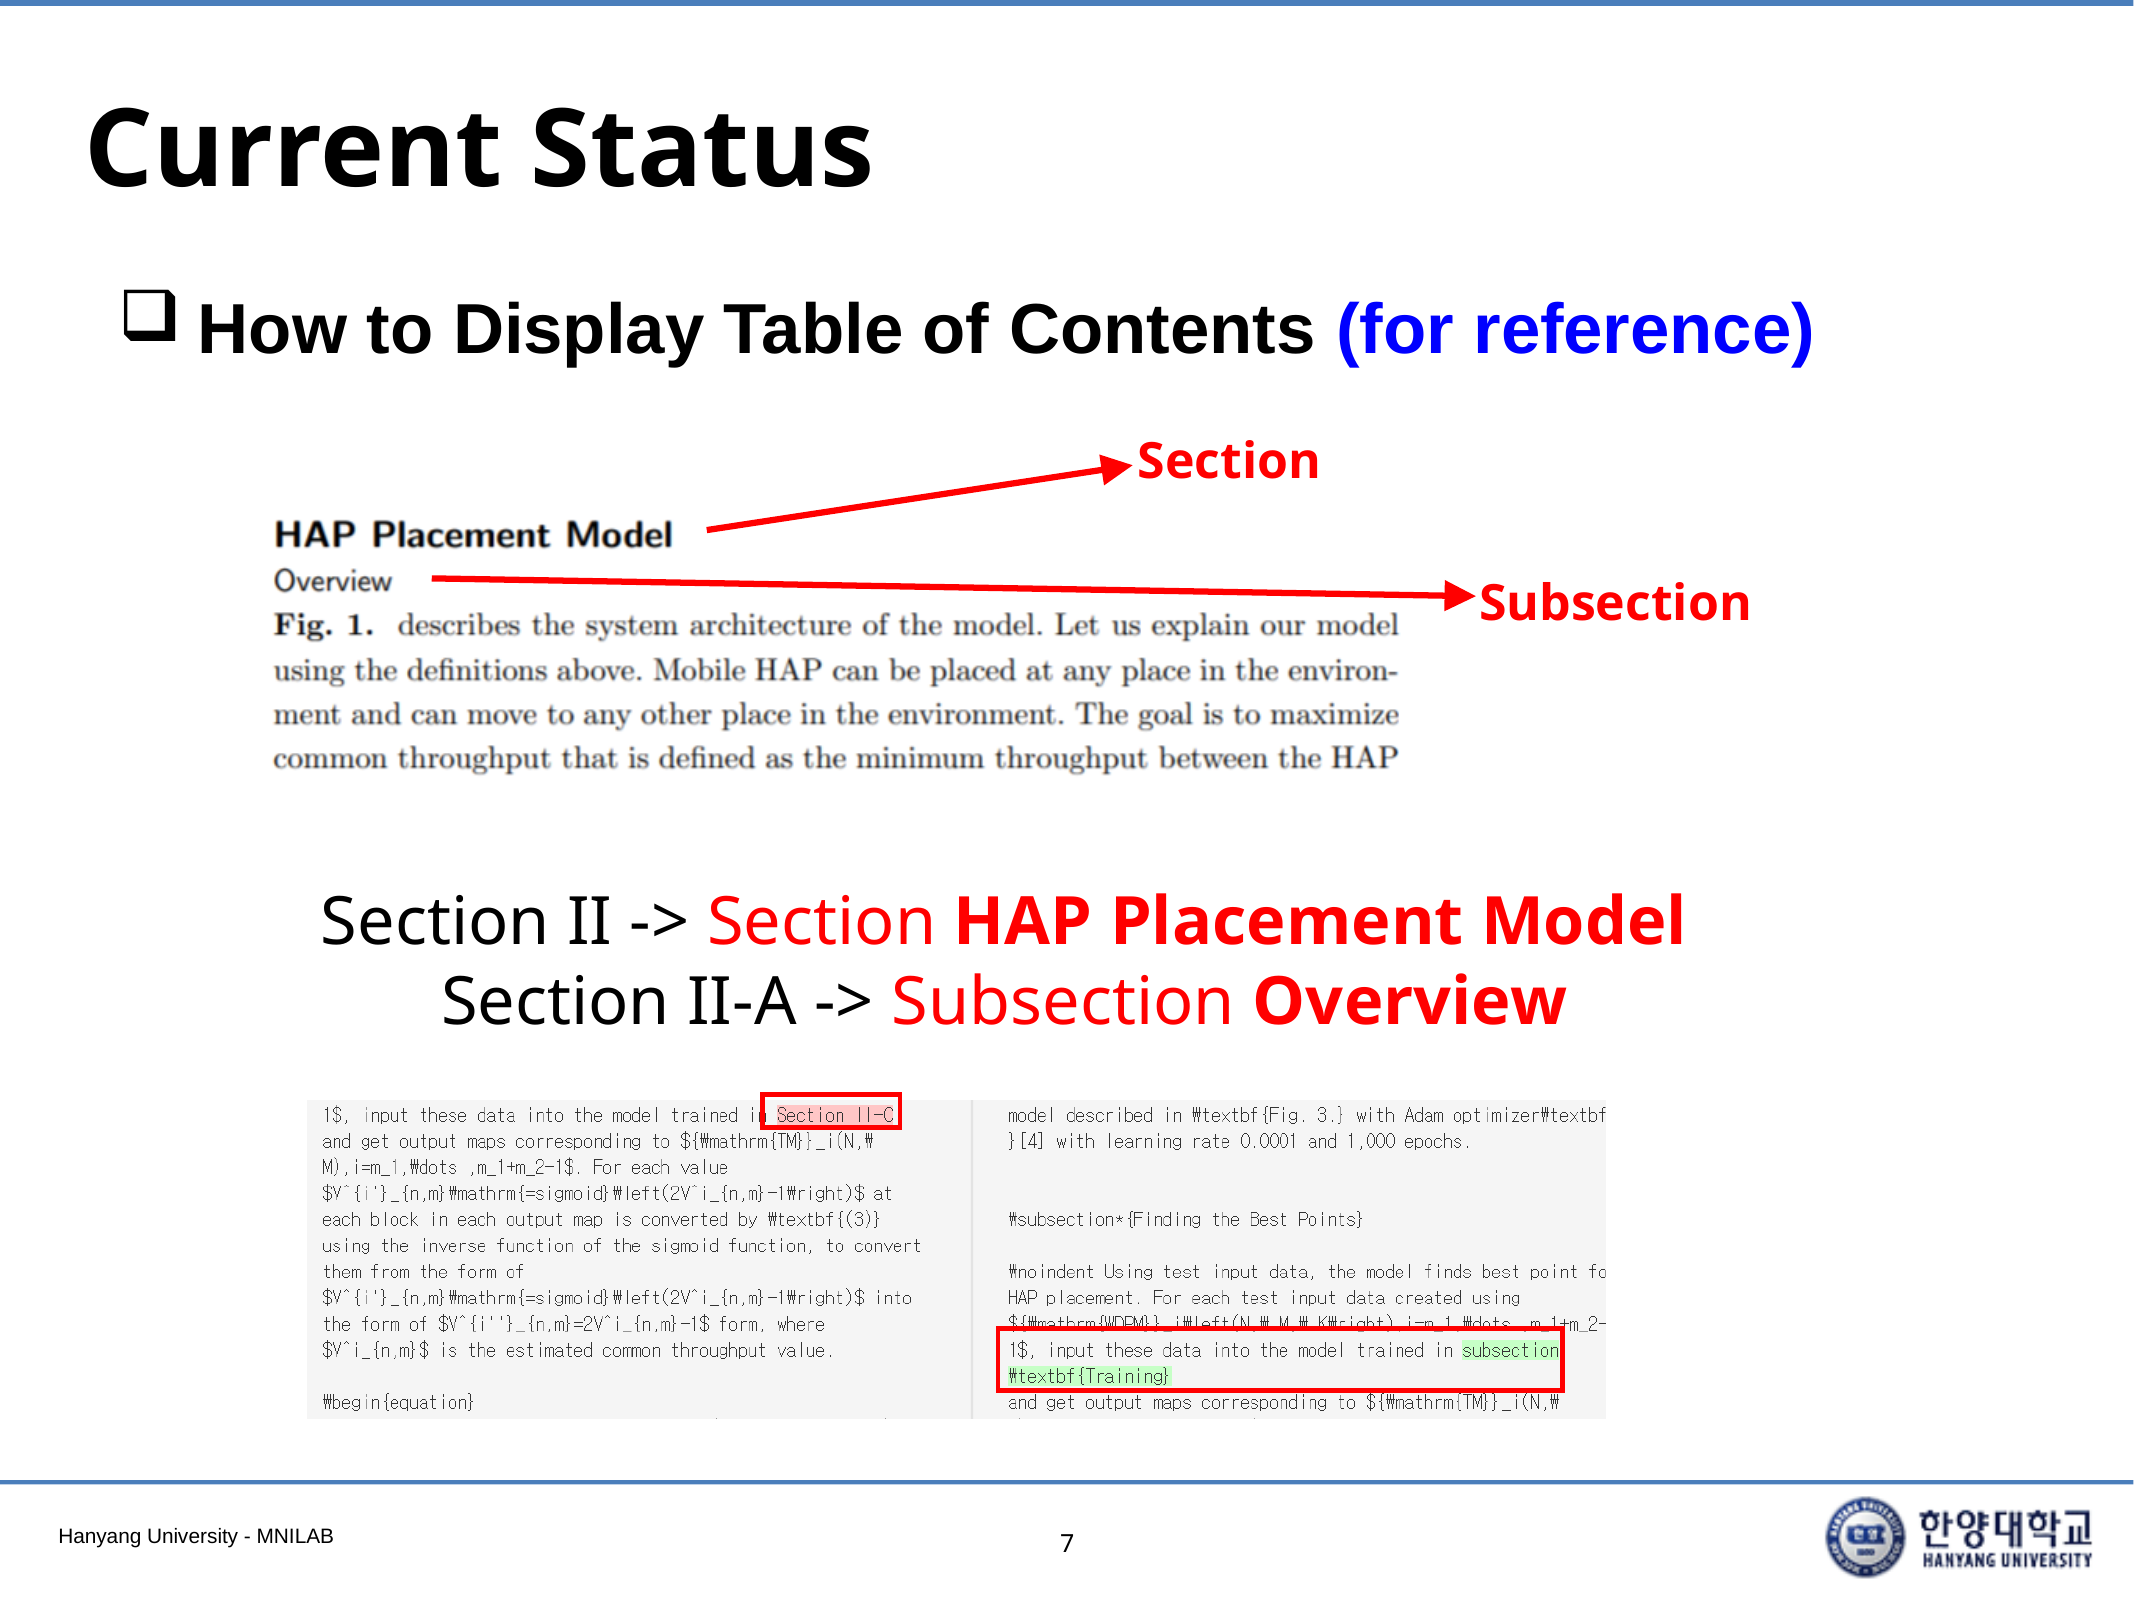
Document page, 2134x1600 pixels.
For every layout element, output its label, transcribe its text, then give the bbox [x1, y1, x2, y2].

text_box [762, 1094, 900, 1099]
text_box Section [1129, 420, 1330, 489]
picture [307, 1099, 1606, 1420]
slide_number 7 [1037, 1518, 1098, 1567]
picture [234, 489, 1436, 789]
list How to Display Table of Contents (for reference) [109, 256, 2011, 426]
text_box Section II -> Section HAP Placement Model Section II-A -> Subsection Overview [312, 869, 1697, 1046]
title Current Status [75, 41, 2058, 245]
text_box Subsection [1470, 561, 1761, 639]
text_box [431, 578, 1476, 597]
picture [1797, 1495, 2128, 1581]
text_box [706, 464, 1133, 531]
